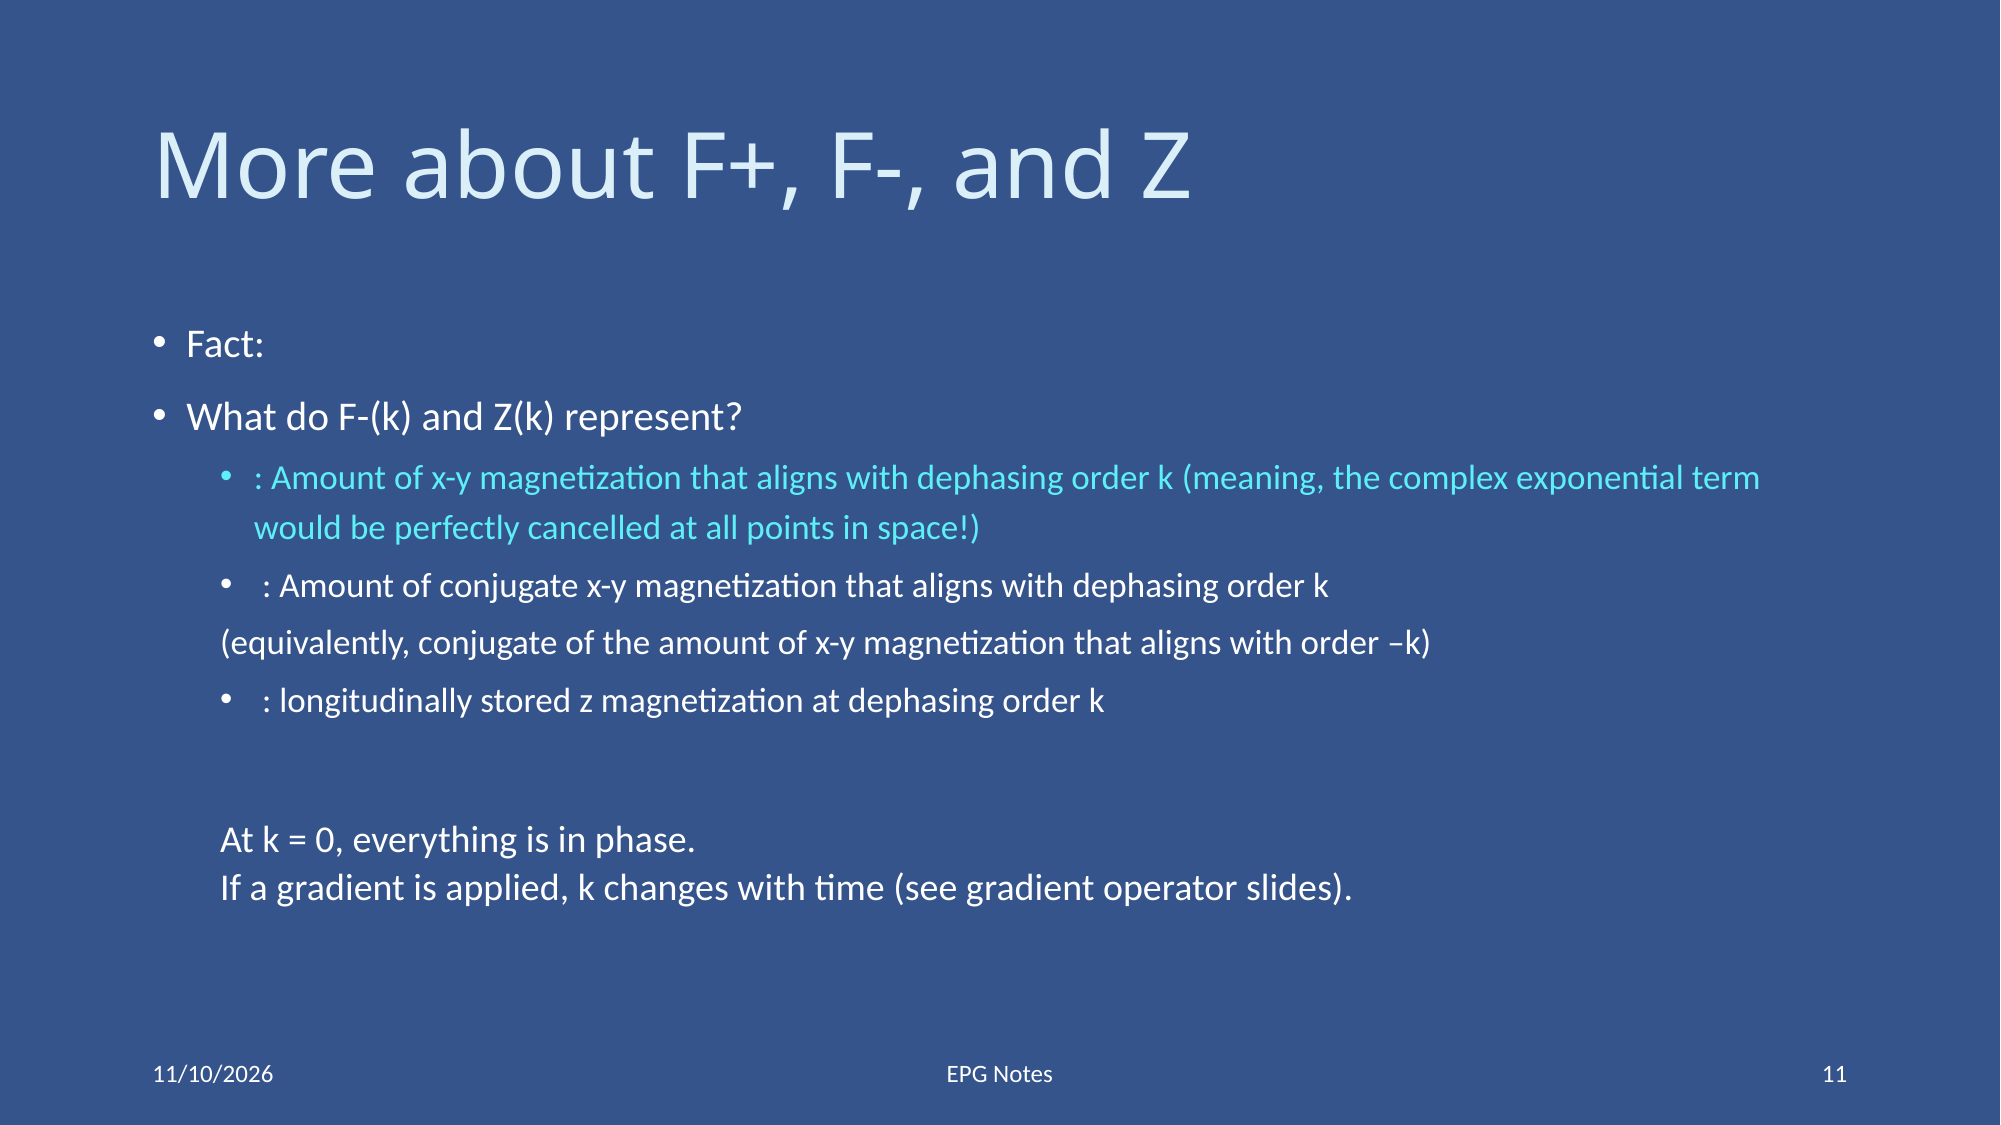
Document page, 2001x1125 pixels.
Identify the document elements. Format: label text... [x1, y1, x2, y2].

slide_number 11 [1412, 1042, 1863, 1103]
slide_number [137, 1042, 588, 1103]
footer EPG Notes [662, 1042, 1338, 1103]
title More about F+, F-, and Z [137, 59, 1863, 278]
